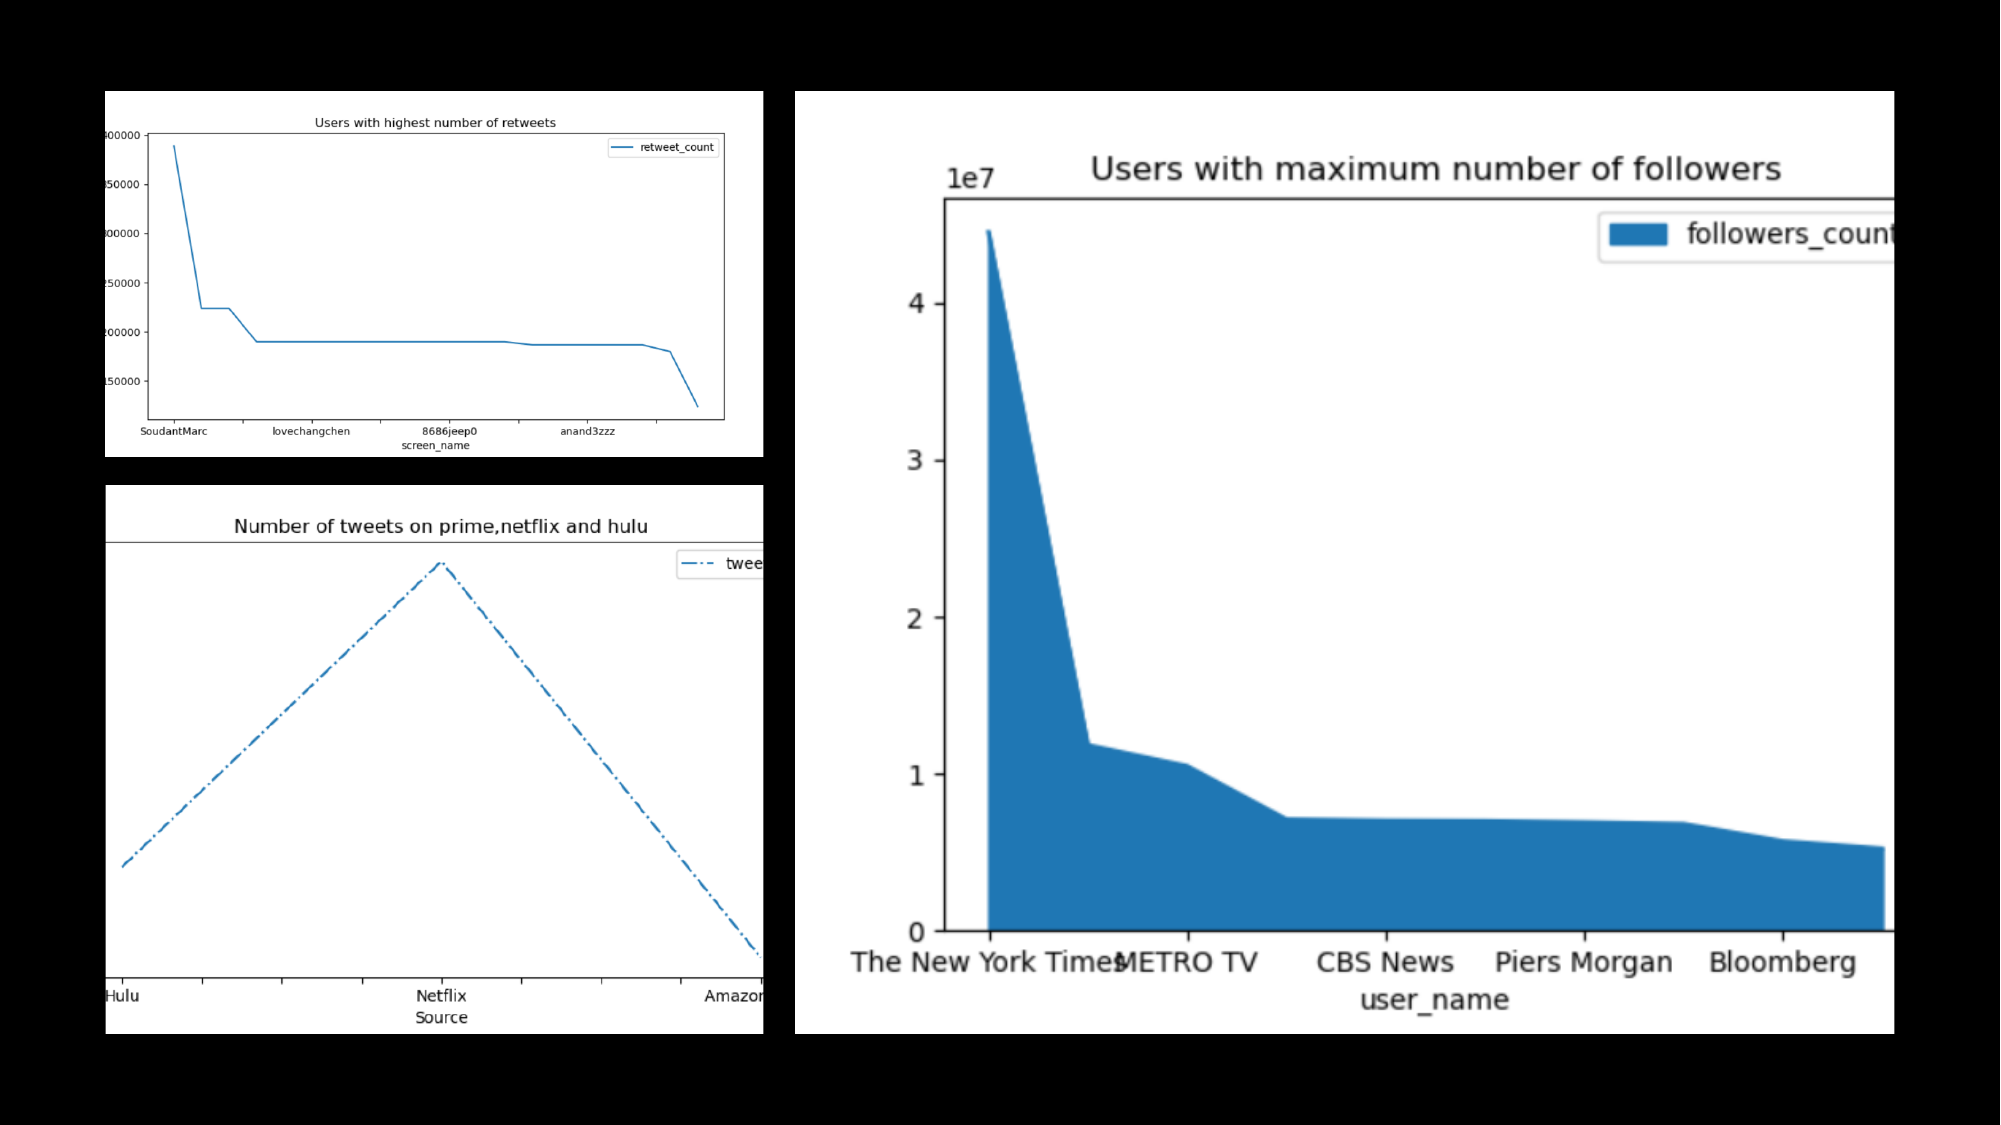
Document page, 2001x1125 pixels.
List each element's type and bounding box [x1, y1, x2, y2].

text_box [0, 0, 2000, 1125]
picture [104, 90, 764, 458]
picture [104, 484, 764, 1034]
picture [794, 90, 1895, 1034]
